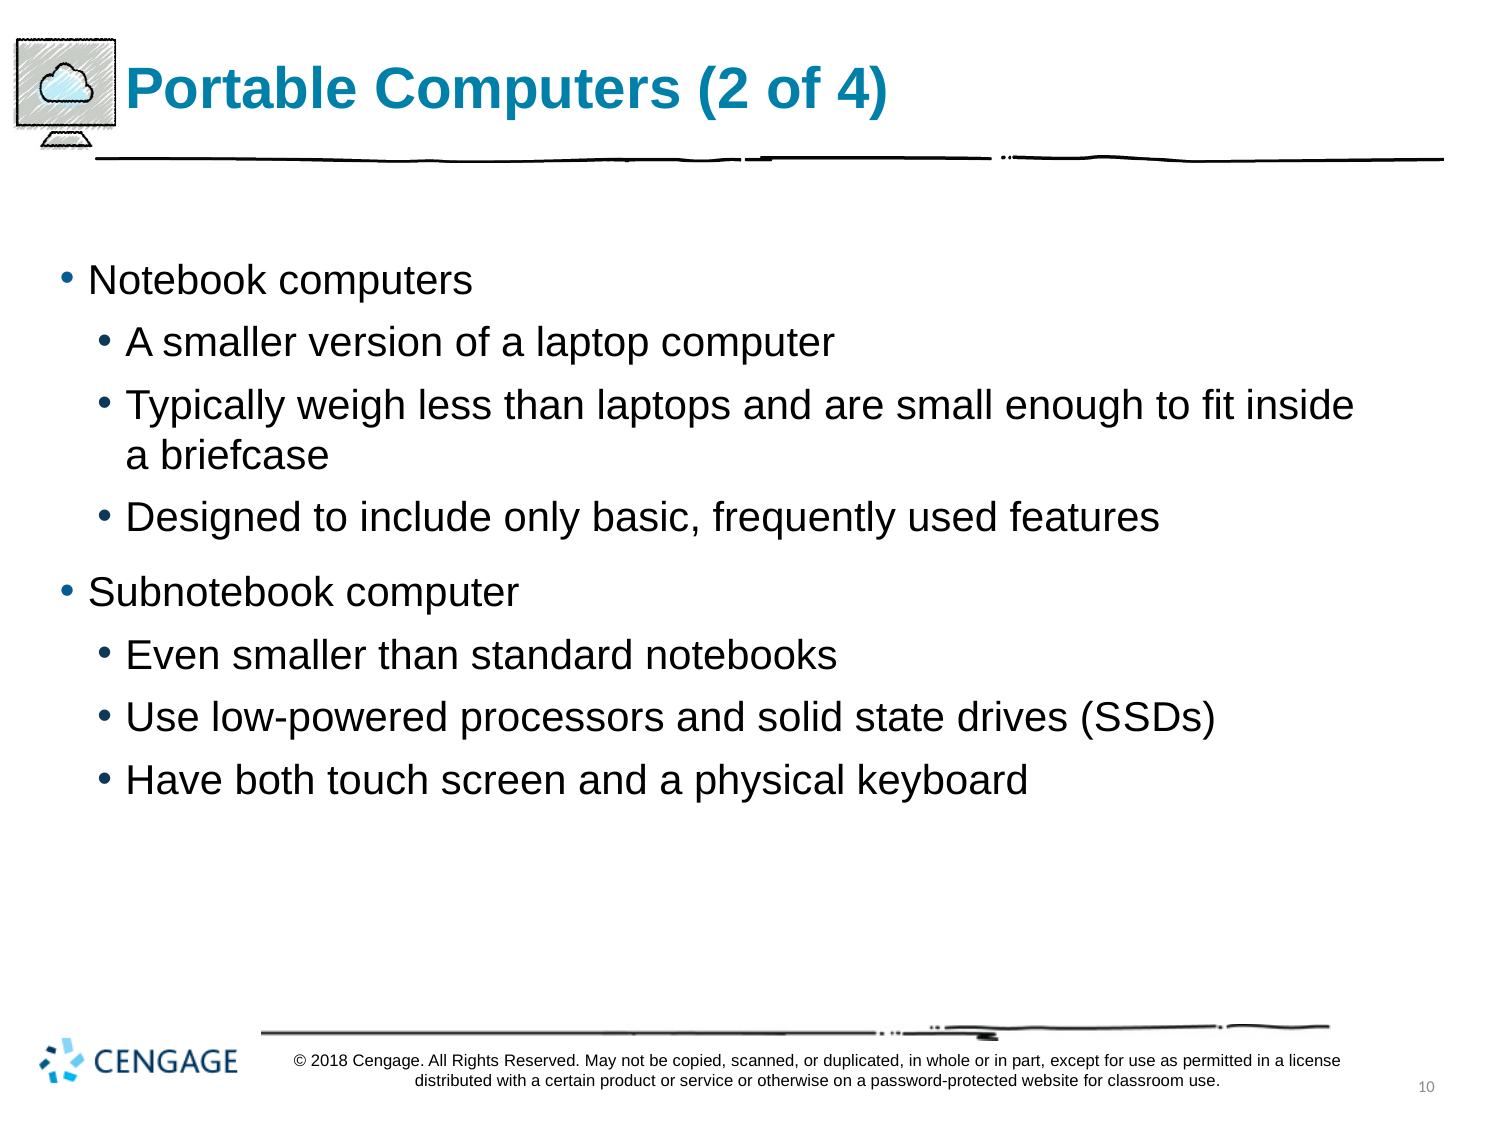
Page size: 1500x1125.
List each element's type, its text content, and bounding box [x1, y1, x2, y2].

picture [95, 155, 1444, 163]
footer © 2018 Cengage. All Rights Reserved. May not be copied, scanned, or duplicated, in whole or in part, except for use as permitted in a license distributed with a certain product or service or otherwise on a password-protected website for classroom use. [262, 1050, 1375, 1091]
picture [19, 1024, 250, 1096]
picture [13, 36, 117, 151]
title Portable Computers (2 of 4) [125, 60, 1442, 121]
list Notebook computers A smaller version of a laptop computer Typically weigh less than laptops and are small enough to fit inside a briefcase Designed to include only basic, frequently used features Subnotebook computer Even smaller than standard notebooks Use low-powered processors and solid state drives (S S Ds) Have both touch screen and a physical keyboard [59, 252, 1375, 808]
picture [261, 1024, 1331, 1041]
